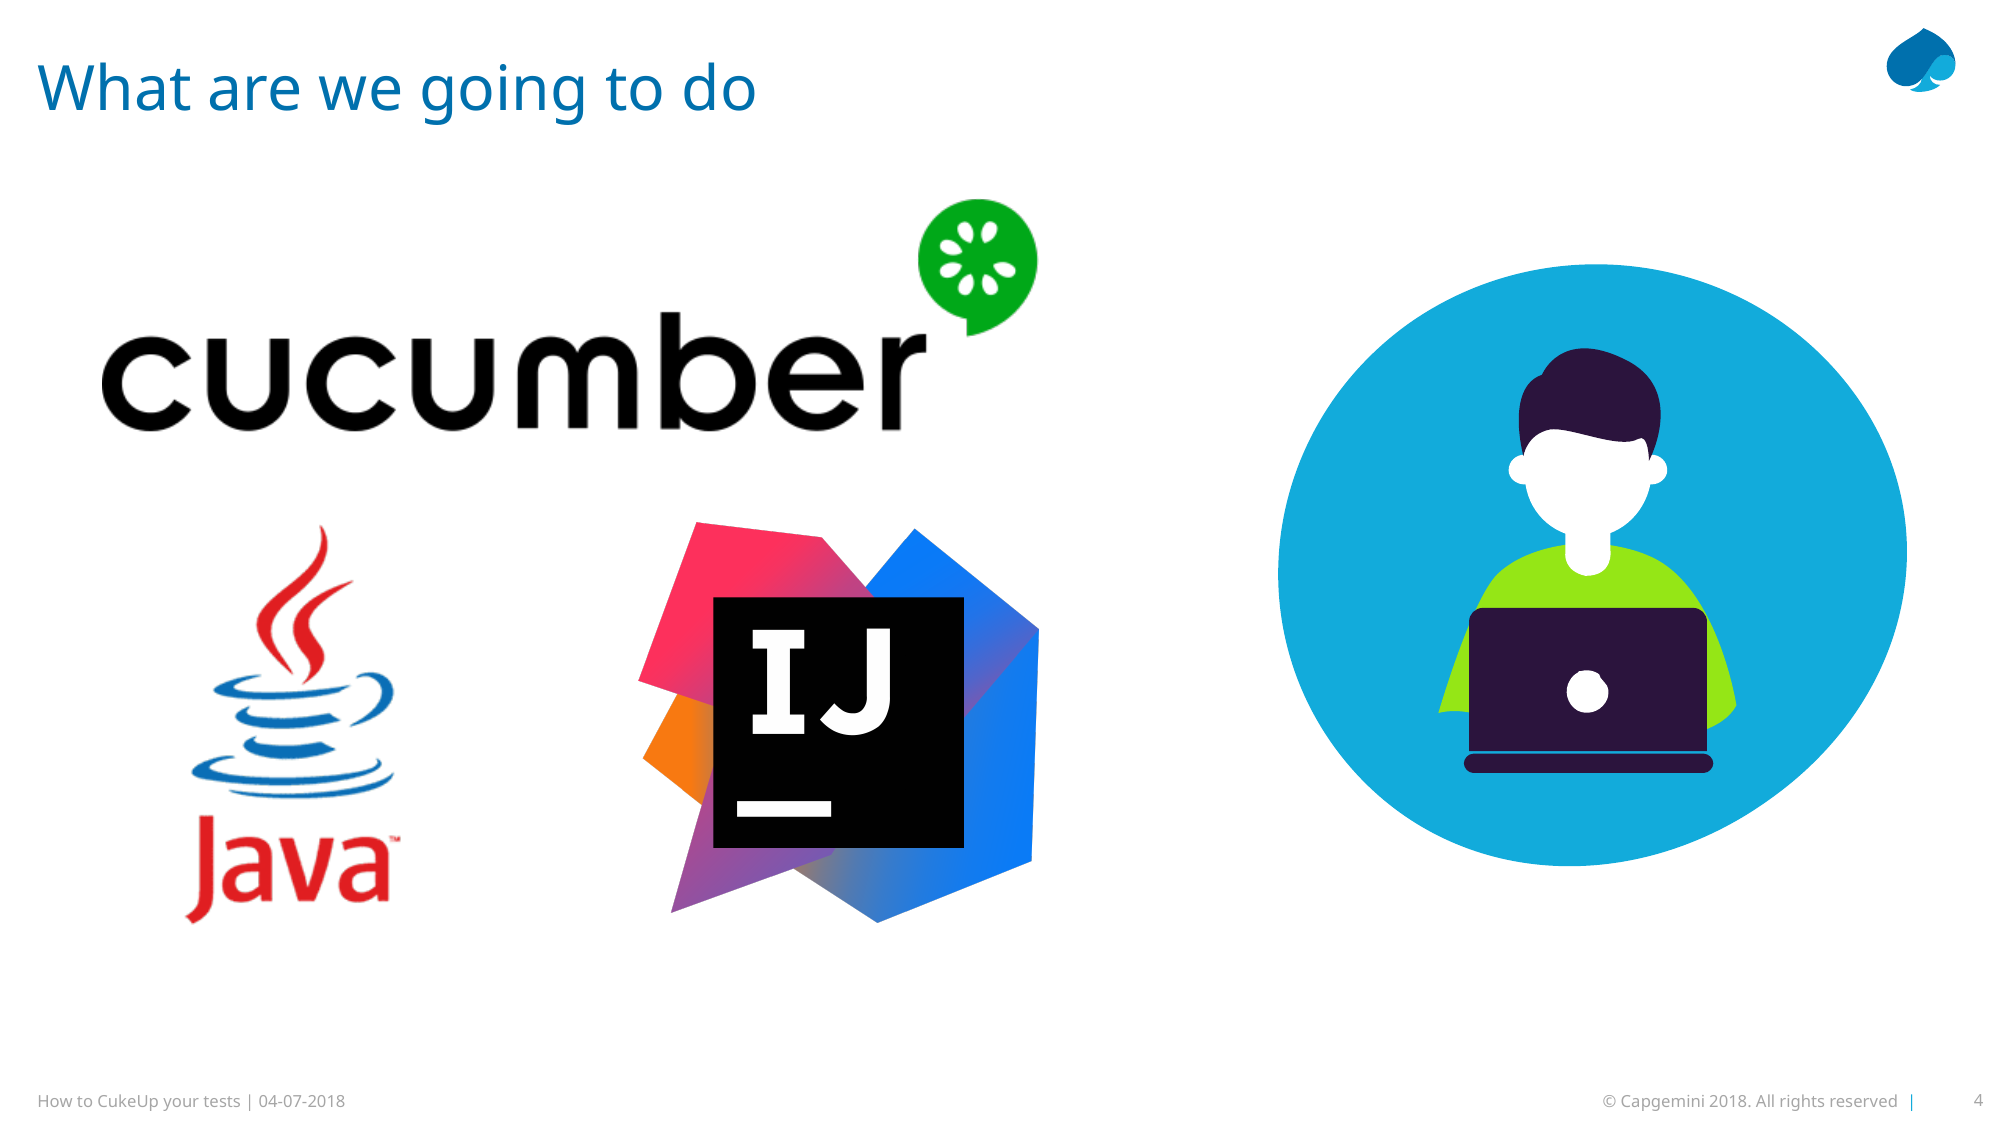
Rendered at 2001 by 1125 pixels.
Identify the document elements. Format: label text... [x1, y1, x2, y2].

title What are we going to do [37, 0, 1863, 182]
picture [638, 522, 1039, 923]
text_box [1236, 224, 1953, 901]
picture [93, 524, 494, 925]
picture [102, 198, 1039, 433]
